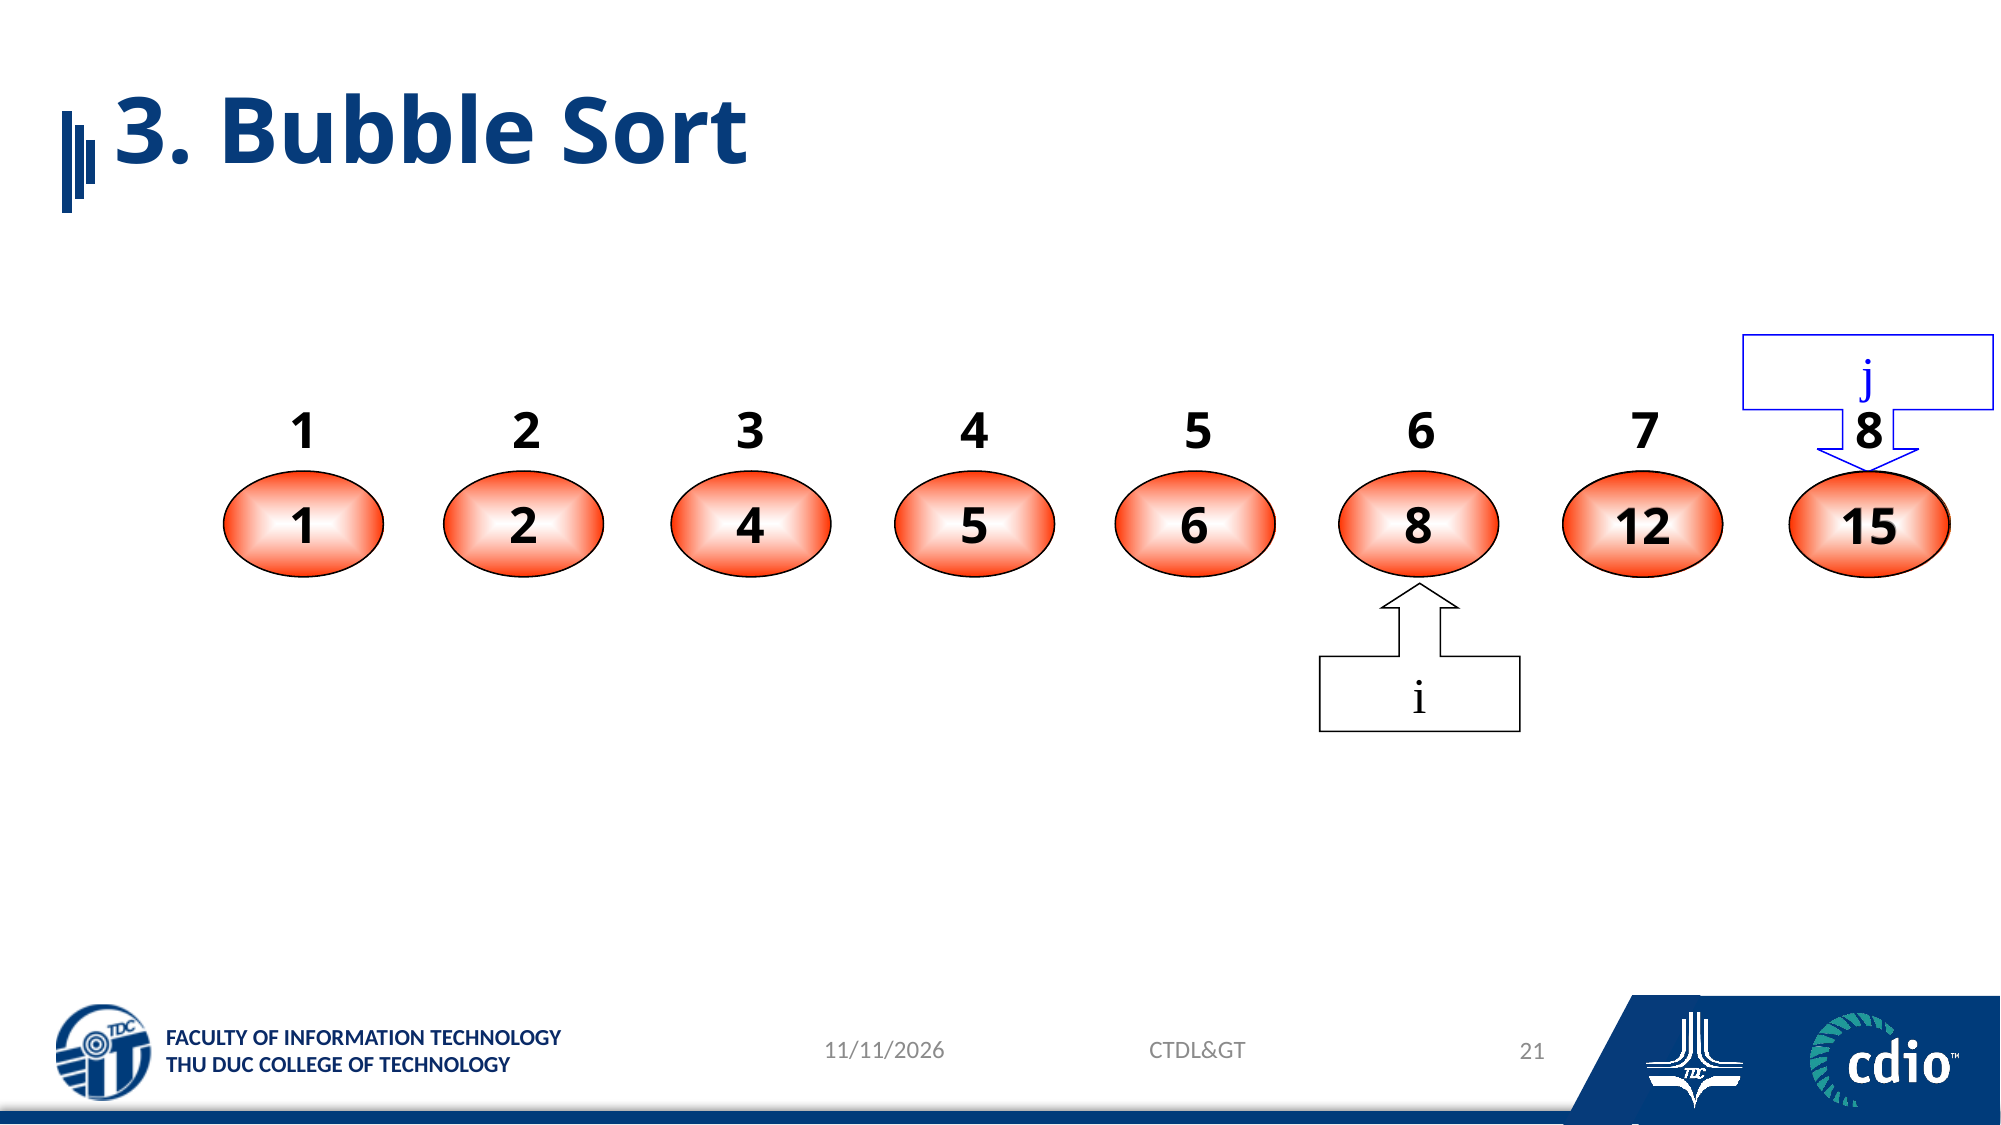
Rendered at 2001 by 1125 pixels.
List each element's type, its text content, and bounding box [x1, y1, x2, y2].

text_box 6 [1115, 482, 1276, 577]
text_box j [1743, 334, 1994, 410]
text_box 4 [671, 482, 831, 577]
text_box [223, 375, 1950, 482]
text_box 5 [894, 482, 1055, 577]
picture [56, 1003, 454, 1101]
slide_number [808, 1019, 1010, 1079]
text_box 1 [223, 482, 384, 577]
text_box 8 [1338, 482, 1499, 577]
title 3. Bubble Sort [99, 75, 1900, 193]
text_box 15 [1789, 482, 1949, 578]
text_box 12 [1562, 482, 1723, 578]
text_box i [1319, 583, 1520, 732]
picture [1646, 1012, 1743, 1109]
slide_number 21 [1385, 1020, 1561, 1080]
text_box 2 [443, 482, 604, 577]
footer CTDL&GT [1043, 1019, 1352, 1079]
picture [1810, 1013, 1959, 1107]
